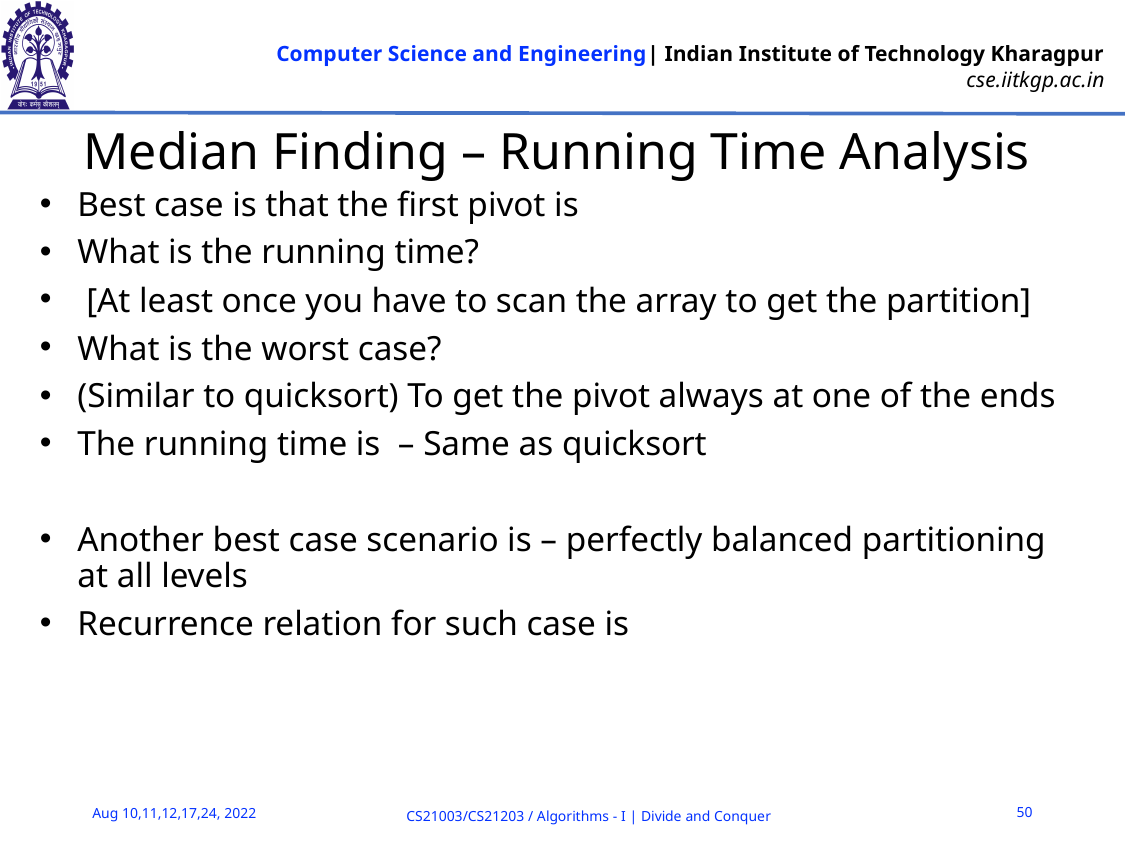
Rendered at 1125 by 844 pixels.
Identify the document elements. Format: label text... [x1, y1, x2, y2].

picture [1, 1, 74, 110]
text_box CS21003/CS21203 / Algorithms - I | Divide and Conquer [274, 798, 966, 833]
slide_number 50 [992, 790, 1048, 836]
title Median Finding – Running Time Analysis [35, 78, 1078, 221]
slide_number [77, 798, 274, 844]
